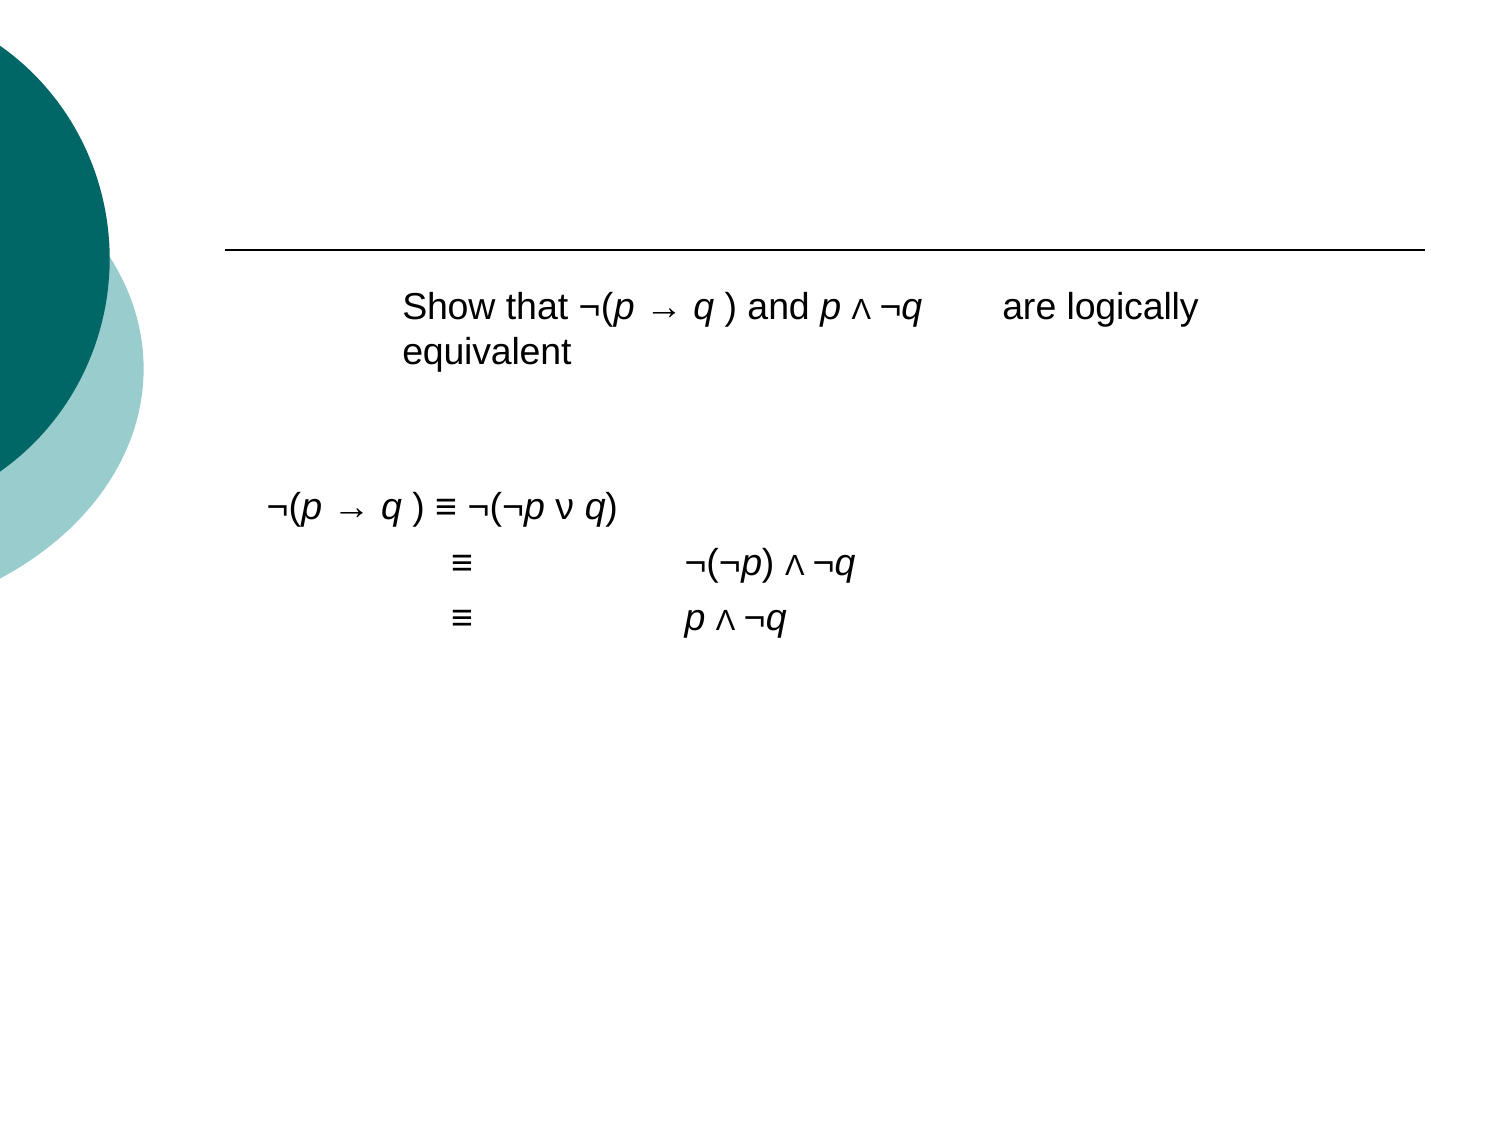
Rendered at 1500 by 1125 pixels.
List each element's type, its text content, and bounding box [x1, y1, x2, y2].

text_box ¬(p → q ) ≡ ¬(¬p ν q) ≡ ¬(¬p) Λ ¬q ≡ p Λ ¬q [249, 474, 988, 646]
text_box Show that ¬(p → q ) and p Λ ¬q are logically equivalent [387, 274, 1275, 380]
